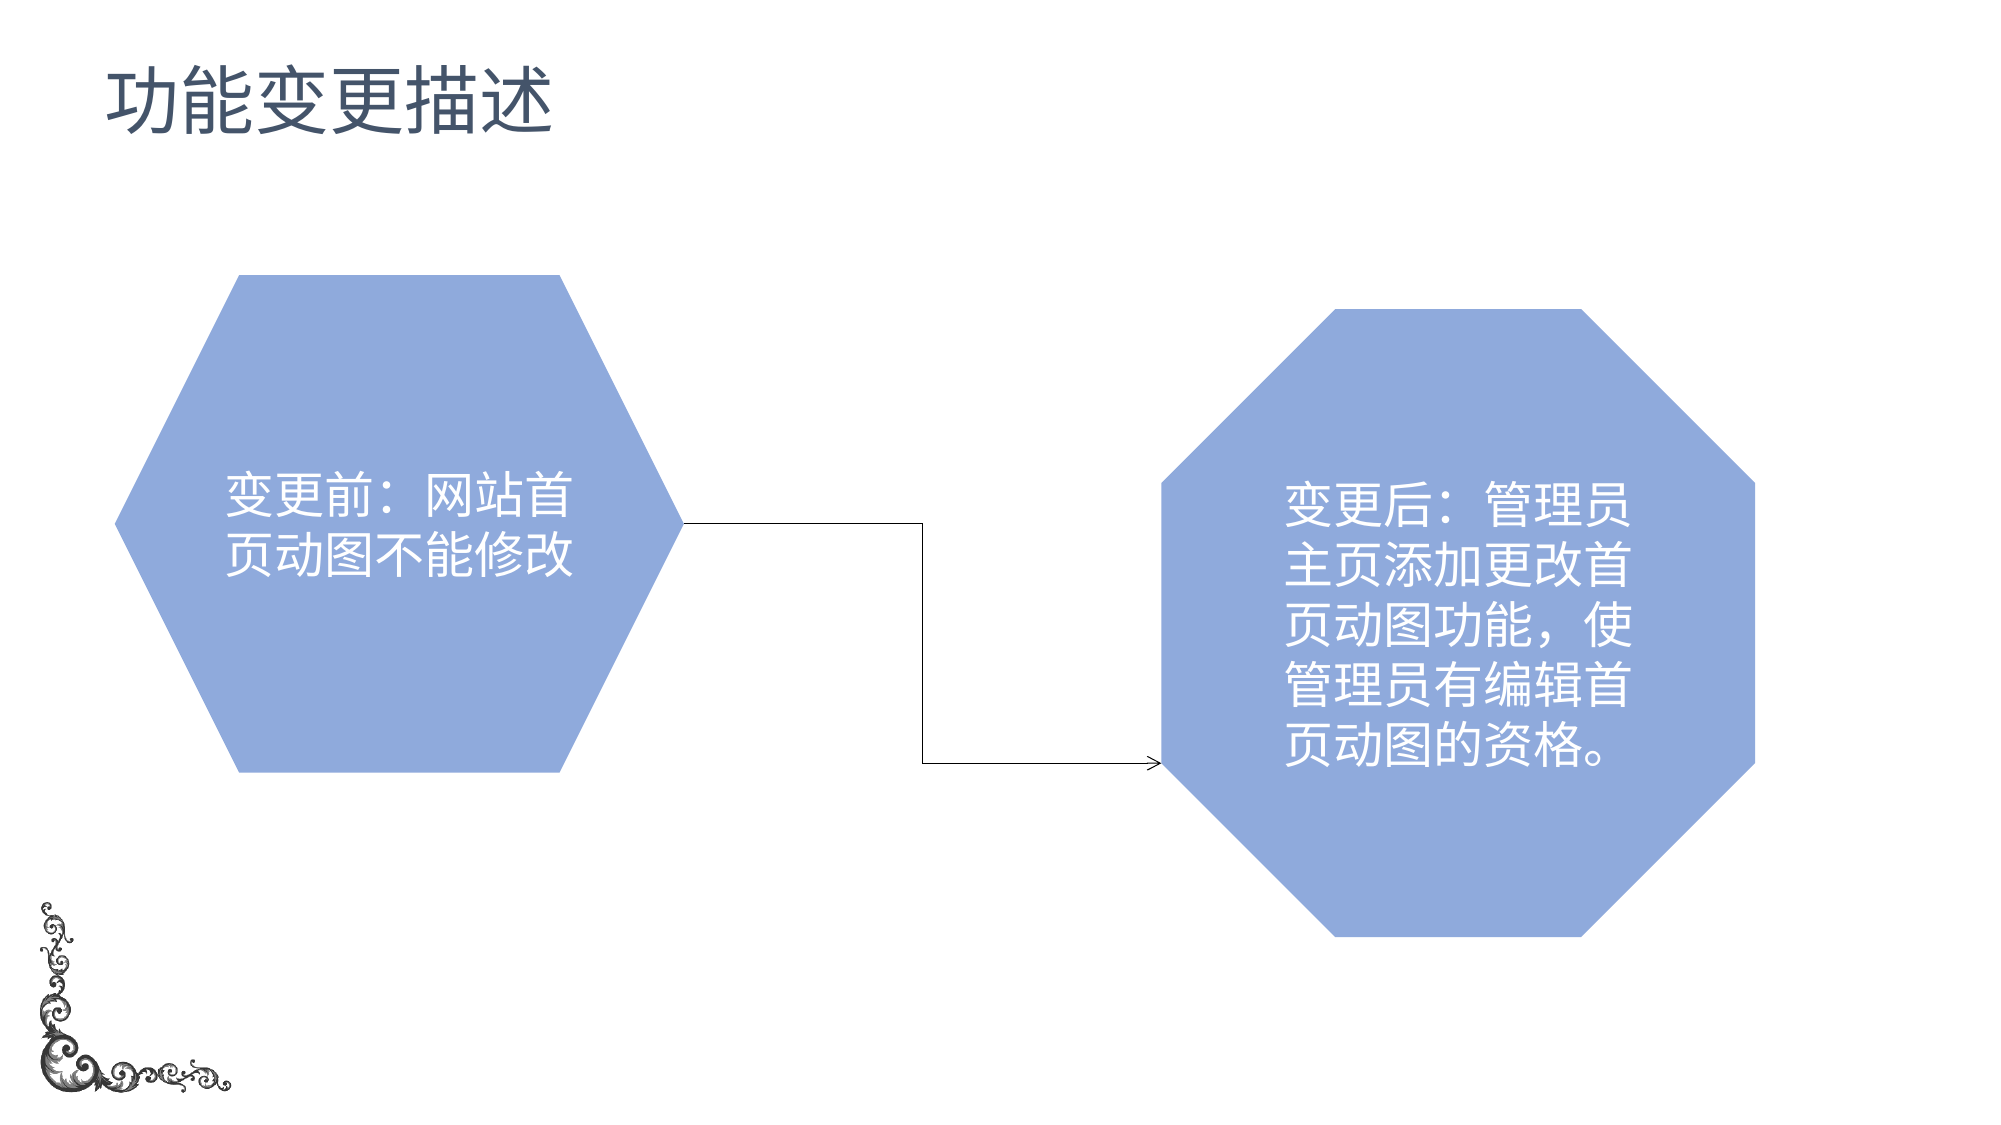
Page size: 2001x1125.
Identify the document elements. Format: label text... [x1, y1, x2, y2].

text_box 变更后：管理员主页添加更改首页动图功能，使管理员有编辑首页动图的资格。 [1160, 308, 1757, 939]
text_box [683, 523, 1162, 764]
text_box 变更前：网站首页动图不能修改 [113, 273, 685, 774]
text_box 功能变更描述 [90, 46, 763, 152]
